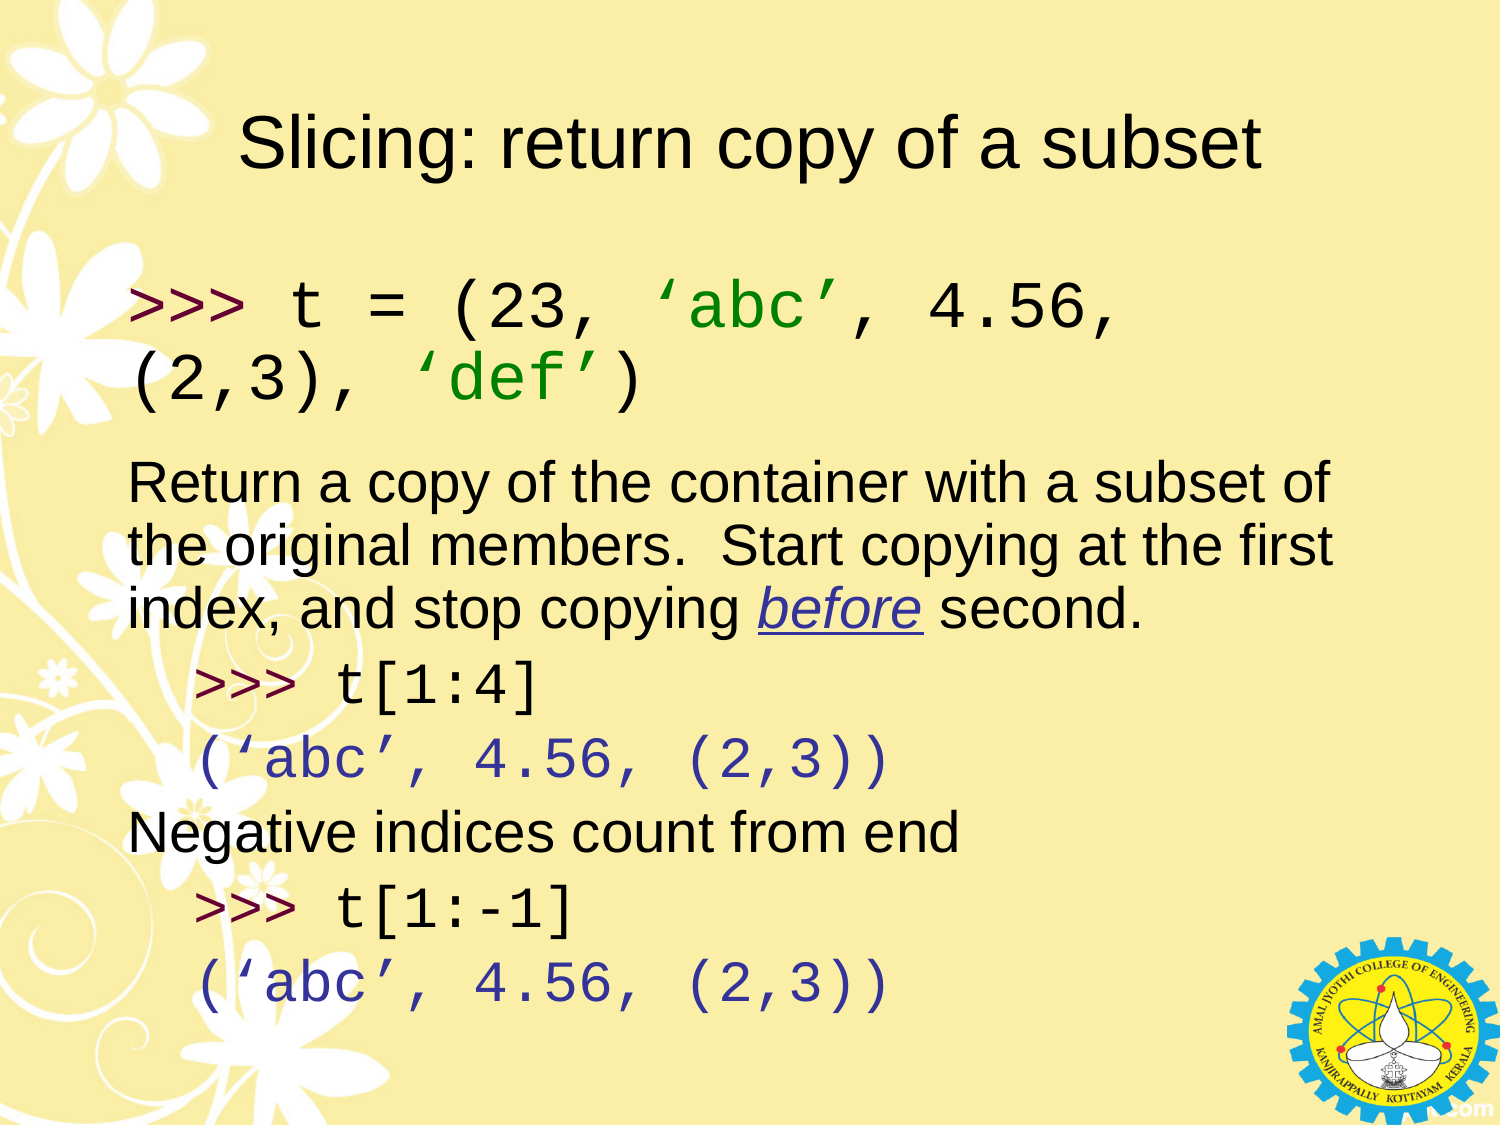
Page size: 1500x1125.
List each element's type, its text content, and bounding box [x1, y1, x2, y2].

title Slicing: return copy of a subset [74, 44, 1426, 233]
picture [0, 0, 1500, 1125]
list >>> t = (23, ‘abc’, 4.56, (2,3), ‘def’) Return a copy of the container with a subset of the original members. Start copying at the first index, and stop copying before second. >>> t[1:4] (‘abc’, 4.56, (2,3)) Negative indices count from end >>> t[1:-1] (‘abc’, 4.56, (2,3)) [112, 262, 1388, 1076]
